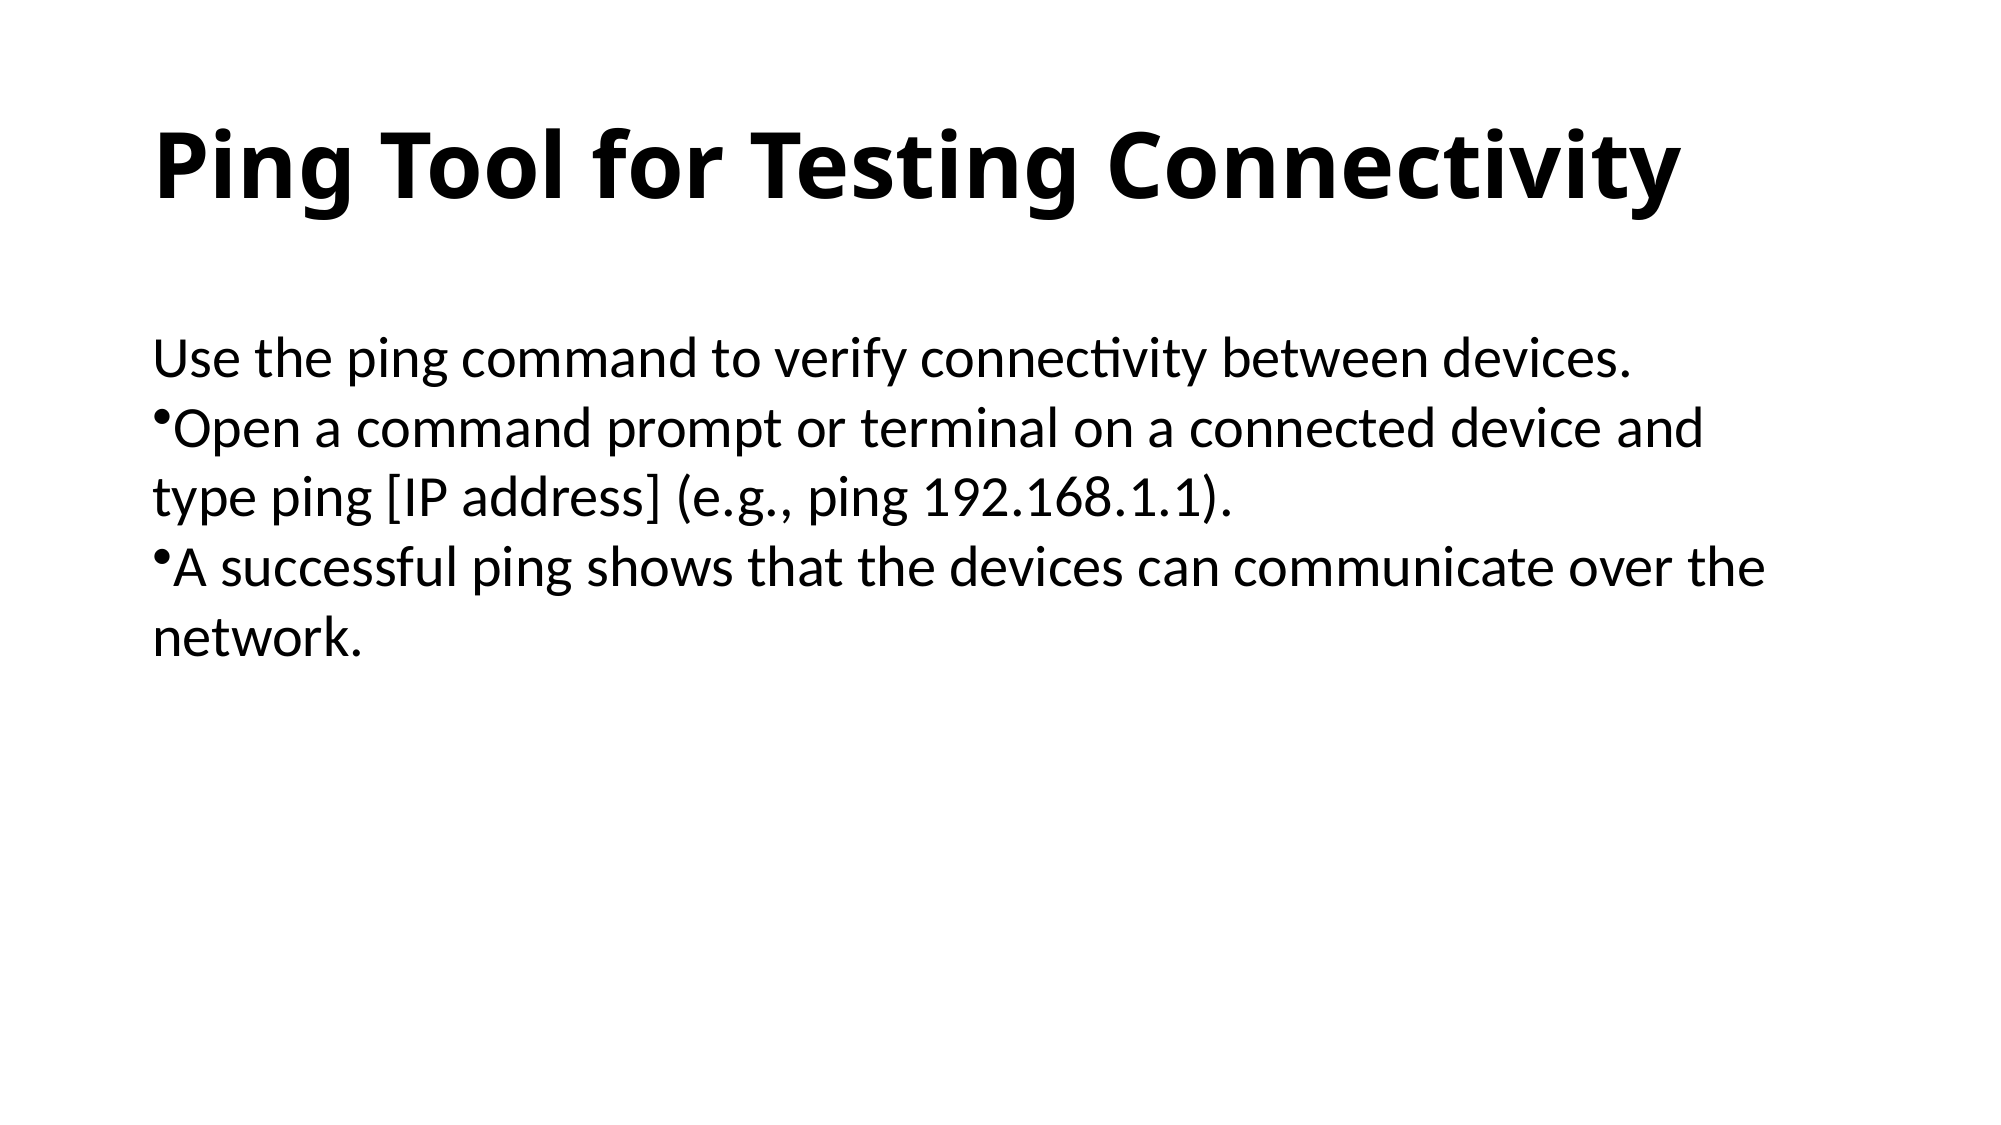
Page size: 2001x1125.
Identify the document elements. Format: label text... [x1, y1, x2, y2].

list Use the ping command to verify connectivity between devices. Open a command prompt or terminal on a connected device and type ping [IP address] (e.g., ping 192.168.1.1). A successful ping shows that the devices can communicate over the network. [137, 311, 1839, 1026]
title Ping Tool for Testing Connectivity [137, 59, 1863, 278]
